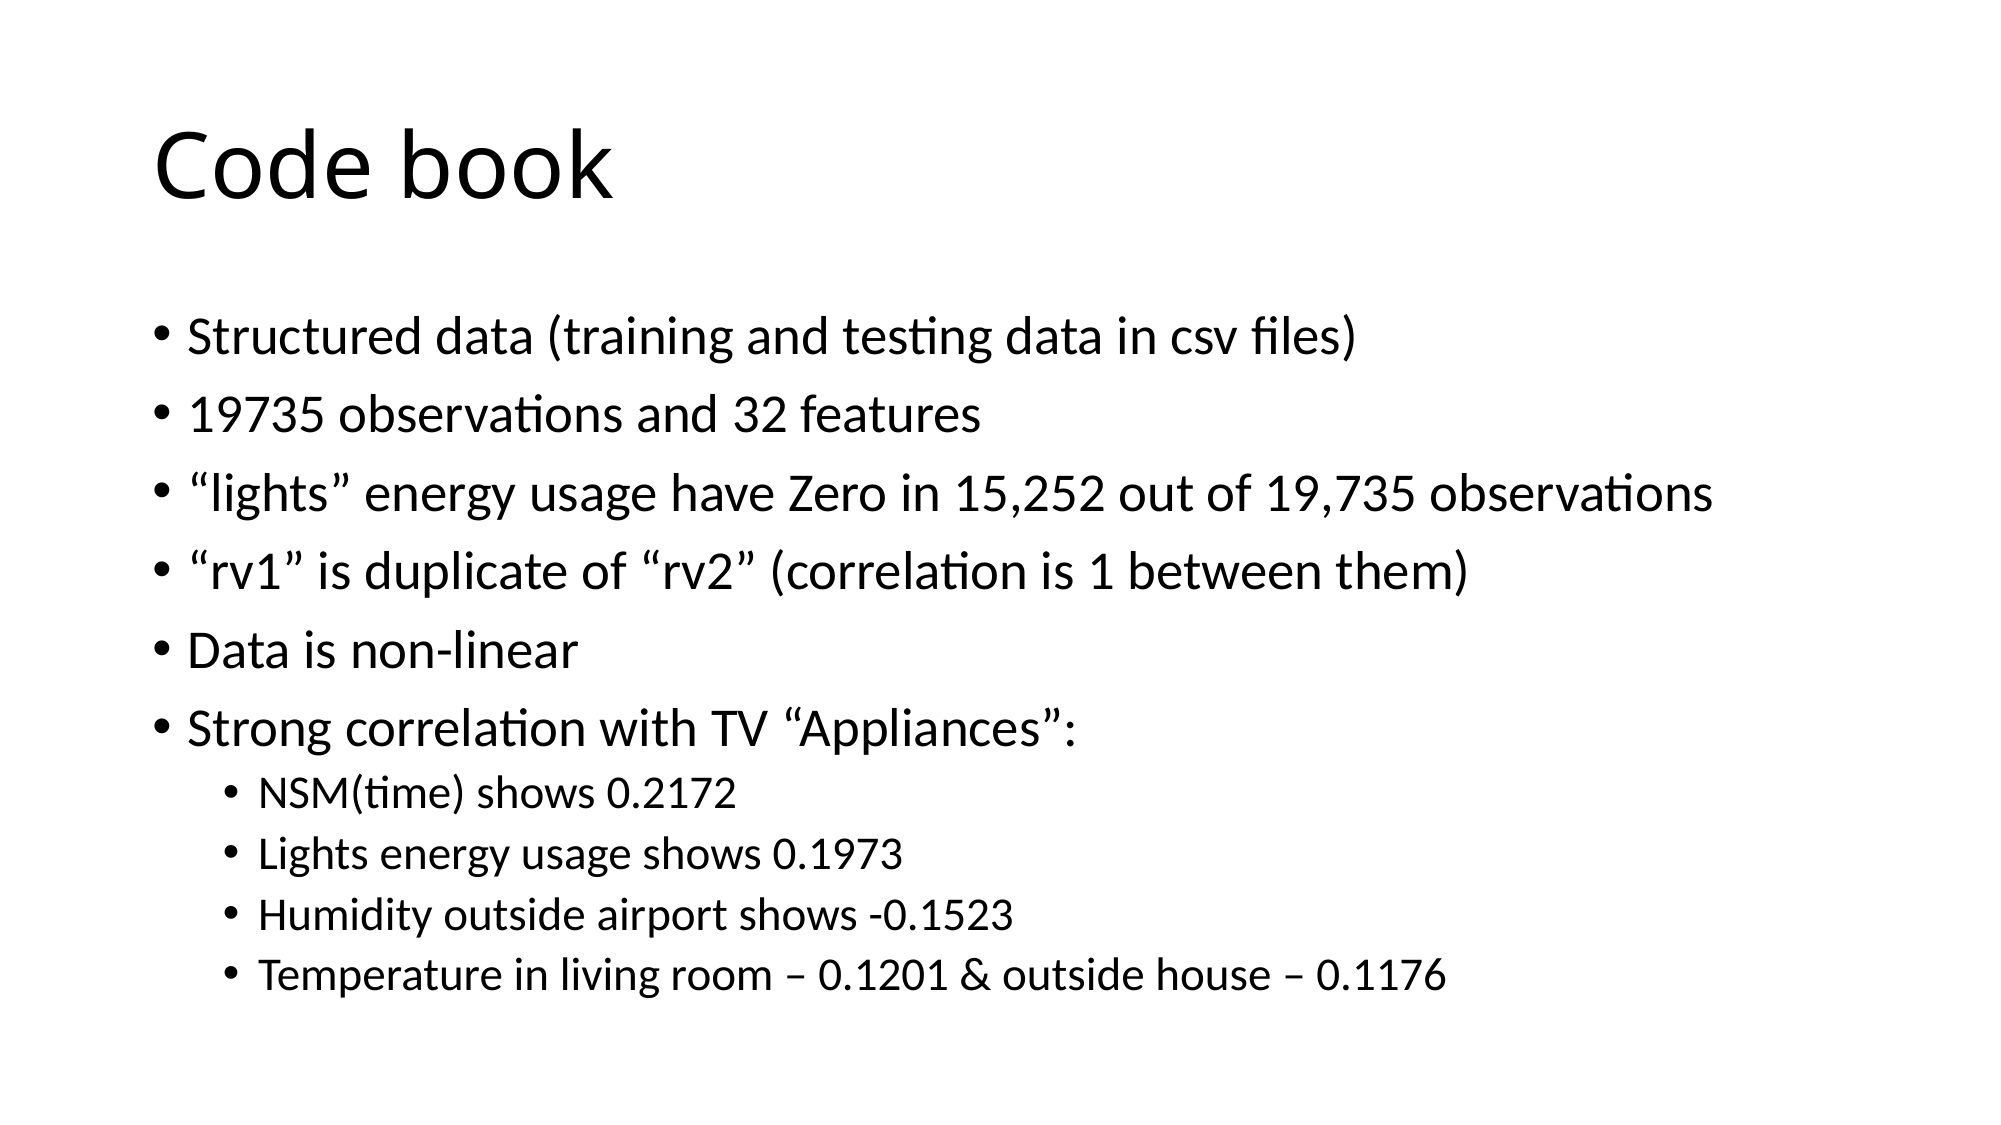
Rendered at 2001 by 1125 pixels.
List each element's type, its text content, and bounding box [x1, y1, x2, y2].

list Structured data (training and testing data in csv files) 19735 observations and 32 features “lights” energy usage have Zero in 15,252 out of 19,735 observations “rv1” is duplicate of “rv2” (correlation is 1 between them) Data is non-linear Strong correlation with TV “Appliances”: NSM(time) shows 0.2172 Lights energy usage shows 0.1973 Humidity outside airport shows -0.1523 Temperature in living room – 0.1201 & outside house – 0.1176 [137, 299, 1863, 1014]
title Code book [137, 59, 1863, 278]
